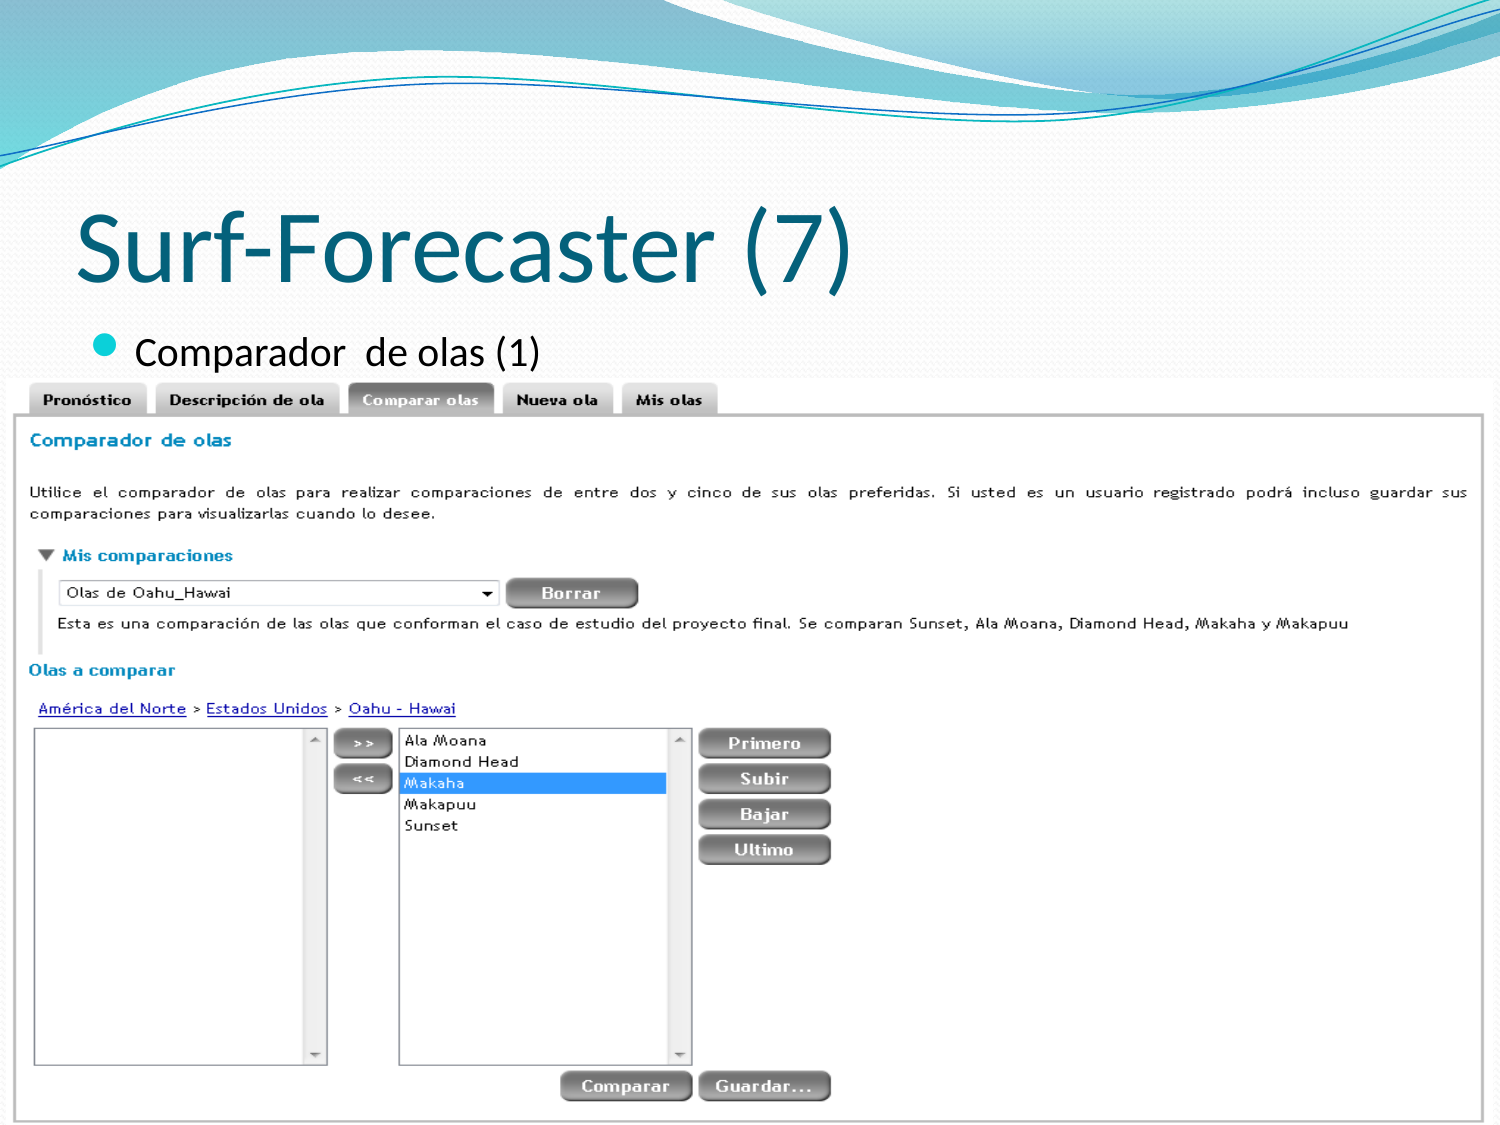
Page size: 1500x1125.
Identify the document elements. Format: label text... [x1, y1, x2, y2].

list Comparador de olas (1) [75, 317, 1425, 377]
title Surf-Forecaster (7) [75, 115, 1425, 303]
picture [6, 377, 1493, 1125]
